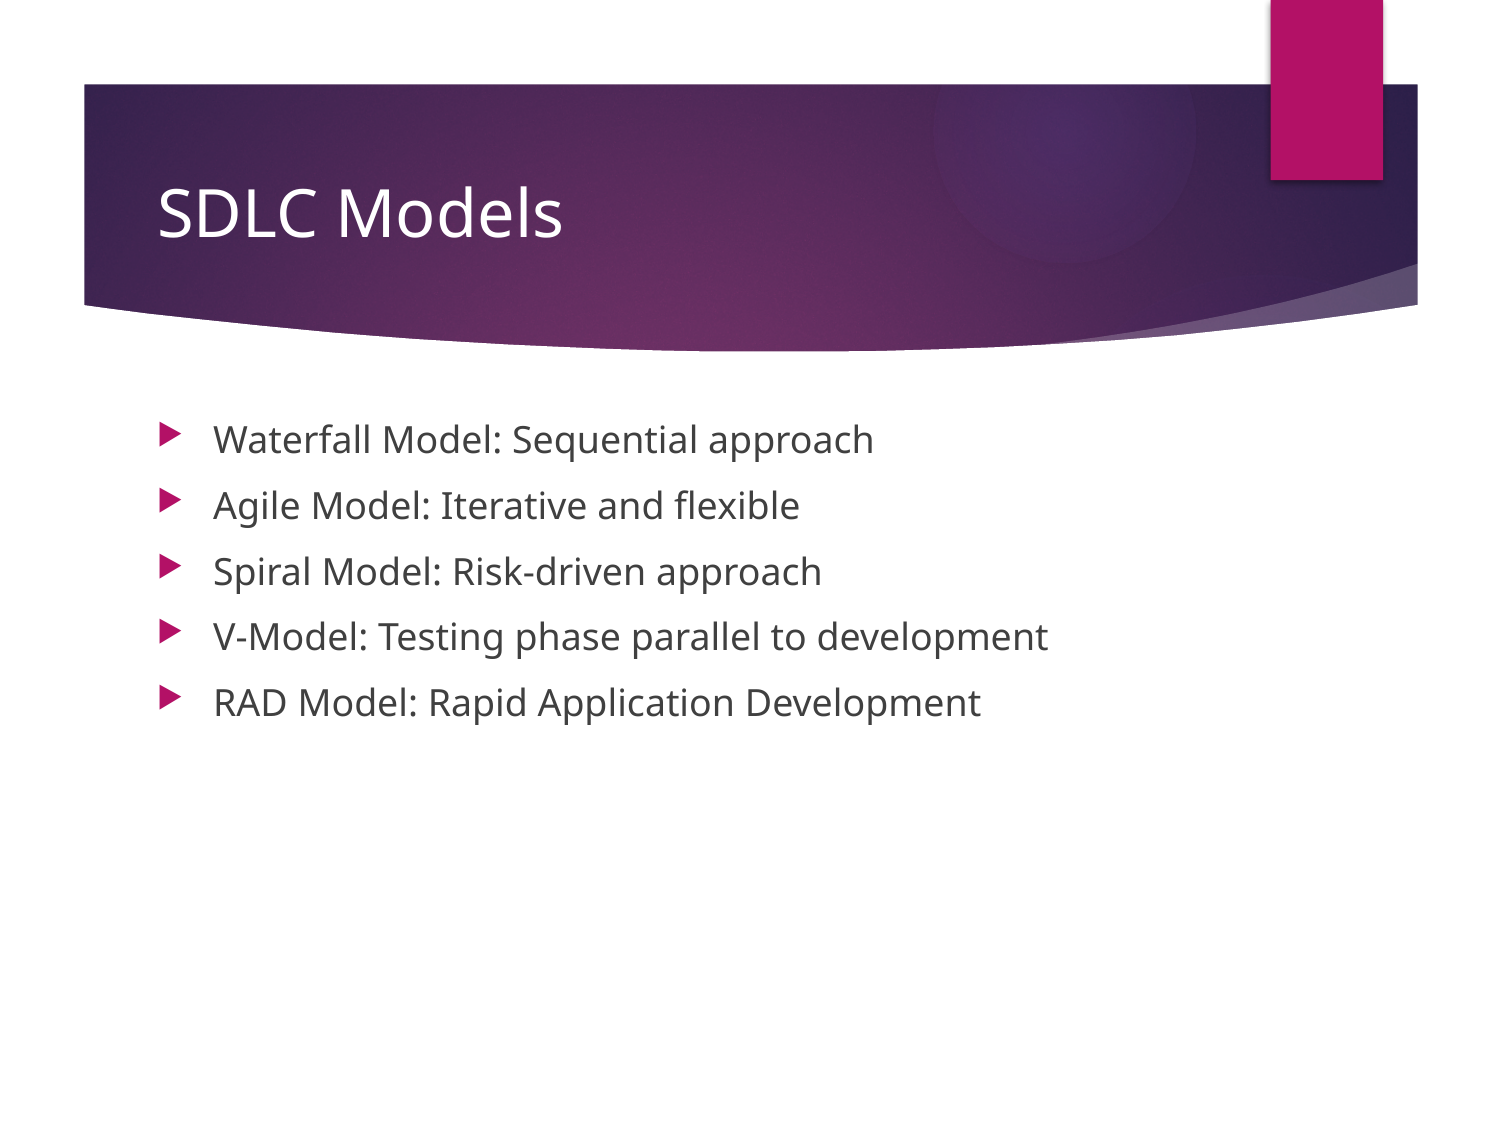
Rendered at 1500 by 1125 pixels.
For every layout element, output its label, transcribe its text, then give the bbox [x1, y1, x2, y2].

title SDLC Models [142, 152, 1183, 269]
list Waterfall Model: Sequential approach Agile Model: Iterative and flexible Spiral Model: Risk-driven approach V-Model: Testing phase parallel to development RAD Model: Rapid Application Development [141, 408, 1183, 988]
